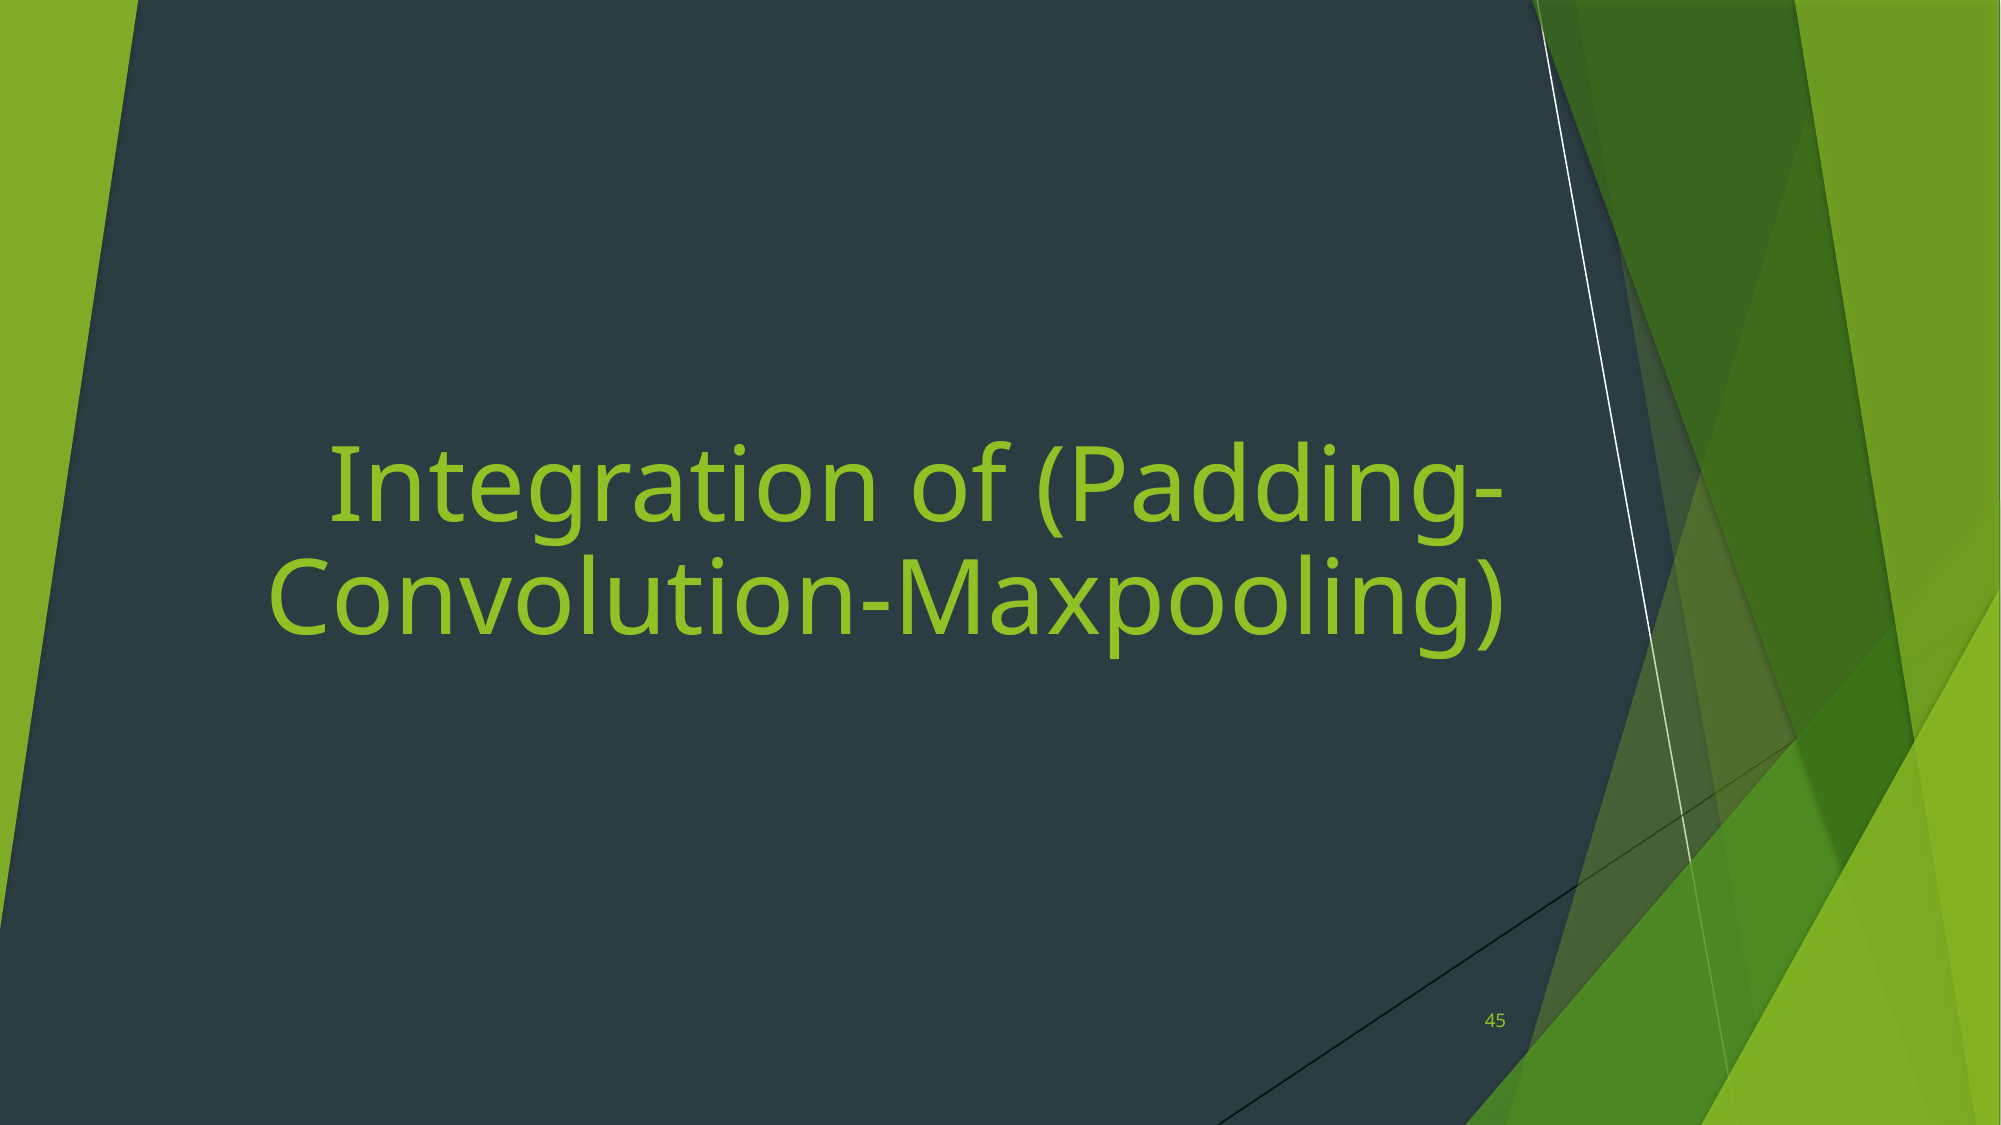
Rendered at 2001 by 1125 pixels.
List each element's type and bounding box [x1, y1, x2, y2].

text_box [0, 0, 2000, 1125]
